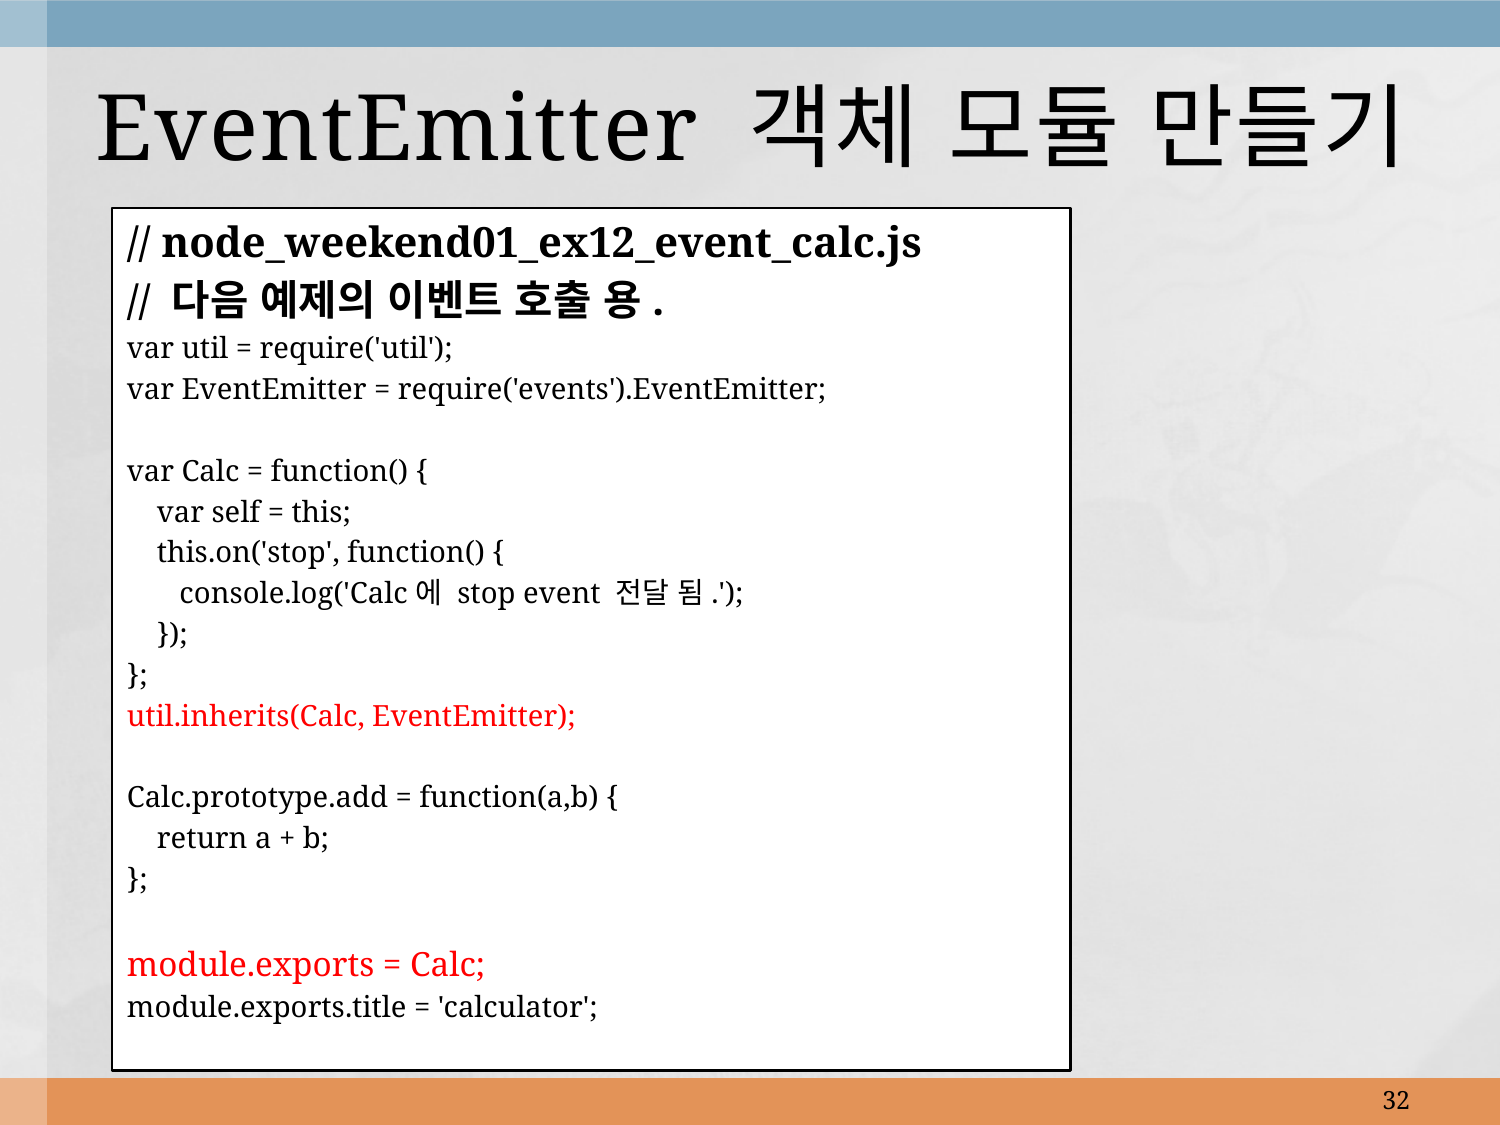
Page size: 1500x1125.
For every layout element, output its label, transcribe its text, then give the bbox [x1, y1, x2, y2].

slide_number 32 [1074, 1078, 1425, 1125]
list // node_weekend01_ex12_event_calc.js // 다음 예제의 이벤트 호출 용. var util = require('util'); var EventEmitter = require('events').EventEmitter; var Calc = function() { var self = this; this.on('stop', function() { console.log('Calc에 stop event 전달 됨.'); }); }; util.inherits(Calc, EventEmitter); Calc.prototype.add = function(a,b) { return a + b; }; module.exports = Calc; module.exports.title = 'calculator'; [111, 207, 1072, 1072]
title EventEmitter 객체 모듈 만들기 [49, 46, 1454, 202]
